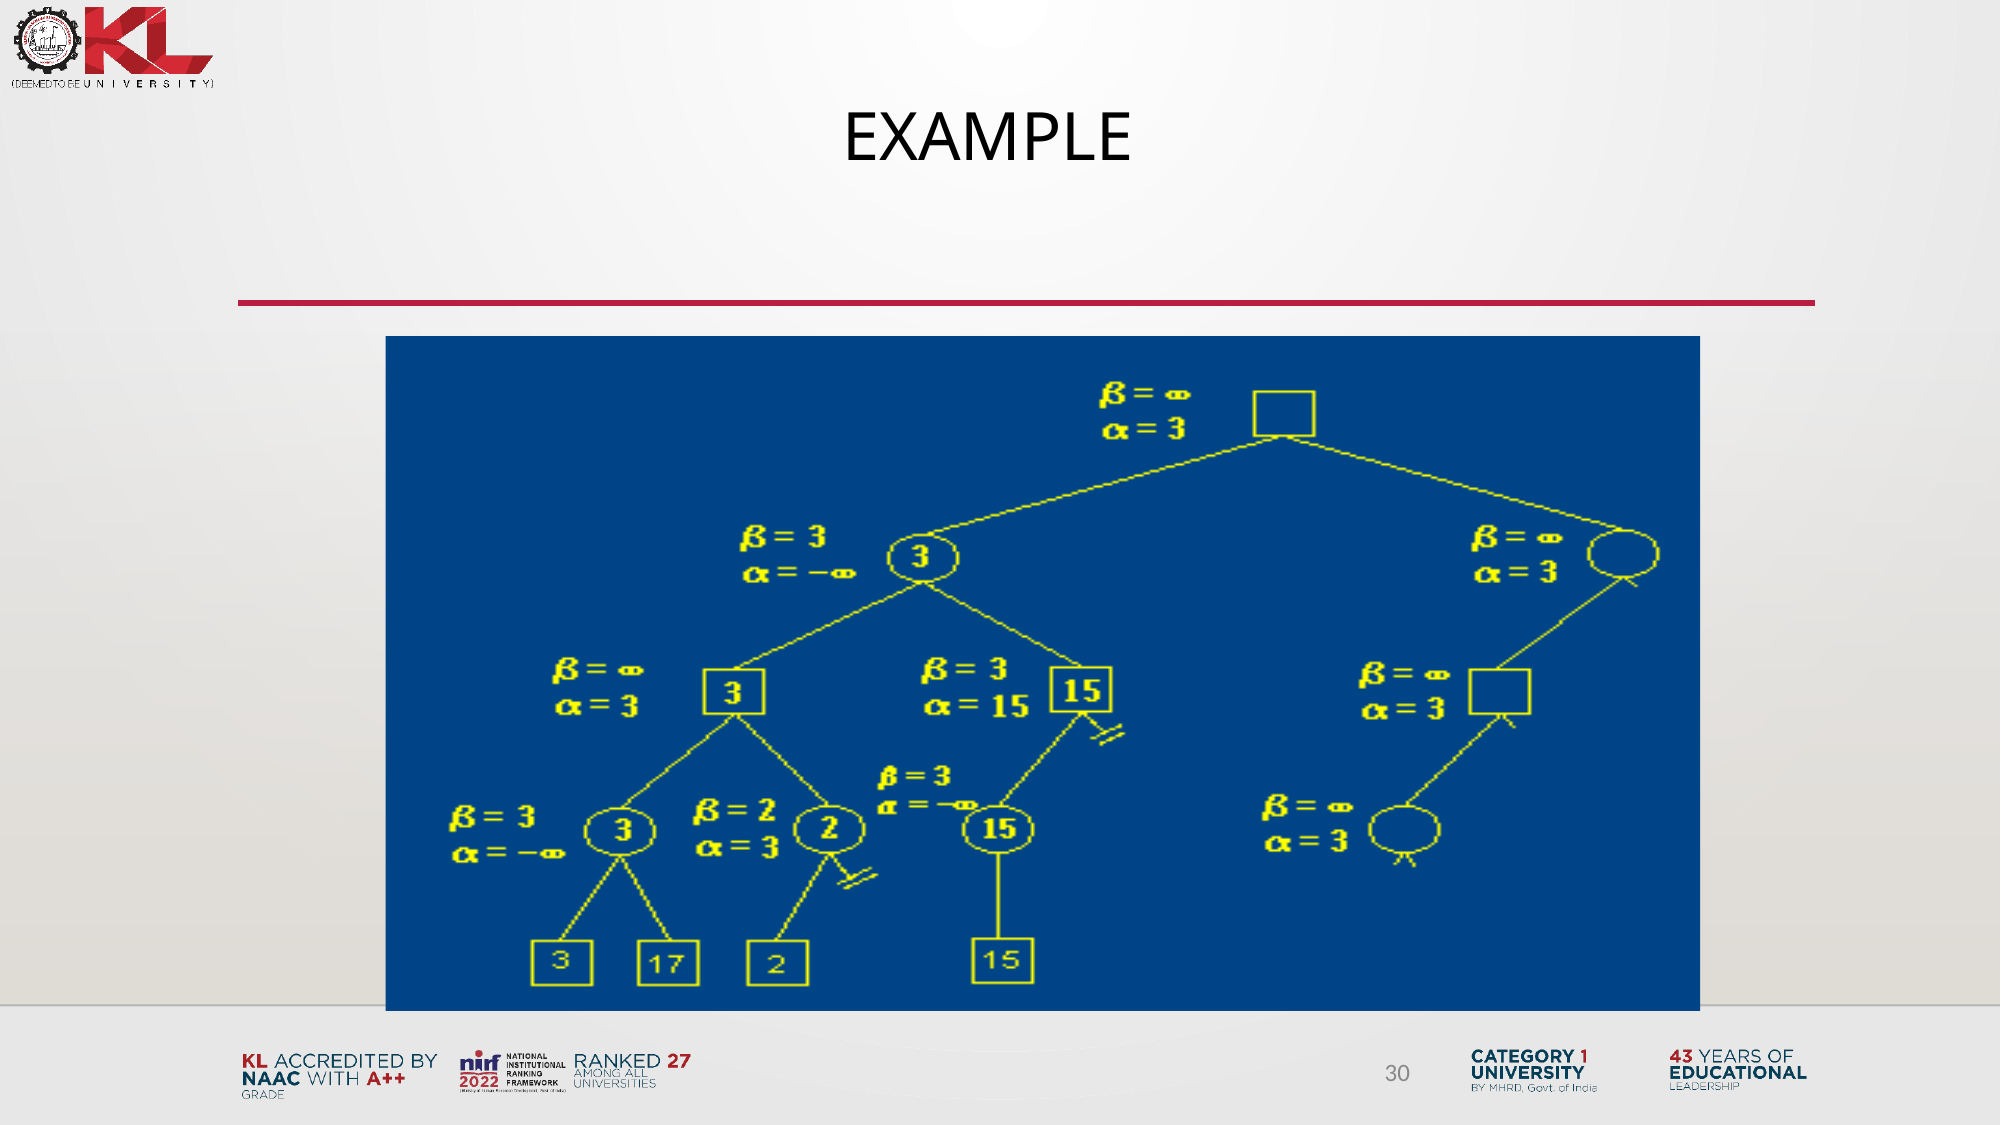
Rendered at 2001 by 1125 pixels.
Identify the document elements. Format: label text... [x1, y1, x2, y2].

slide_number 30 [1378, 1060, 1417, 1125]
text_box [385, 336, 1701, 1011]
picture [12, 5, 213, 88]
picture [1447, 1045, 1814, 1101]
picture [238, 1045, 716, 1103]
title Example [840, 37, 1225, 228]
